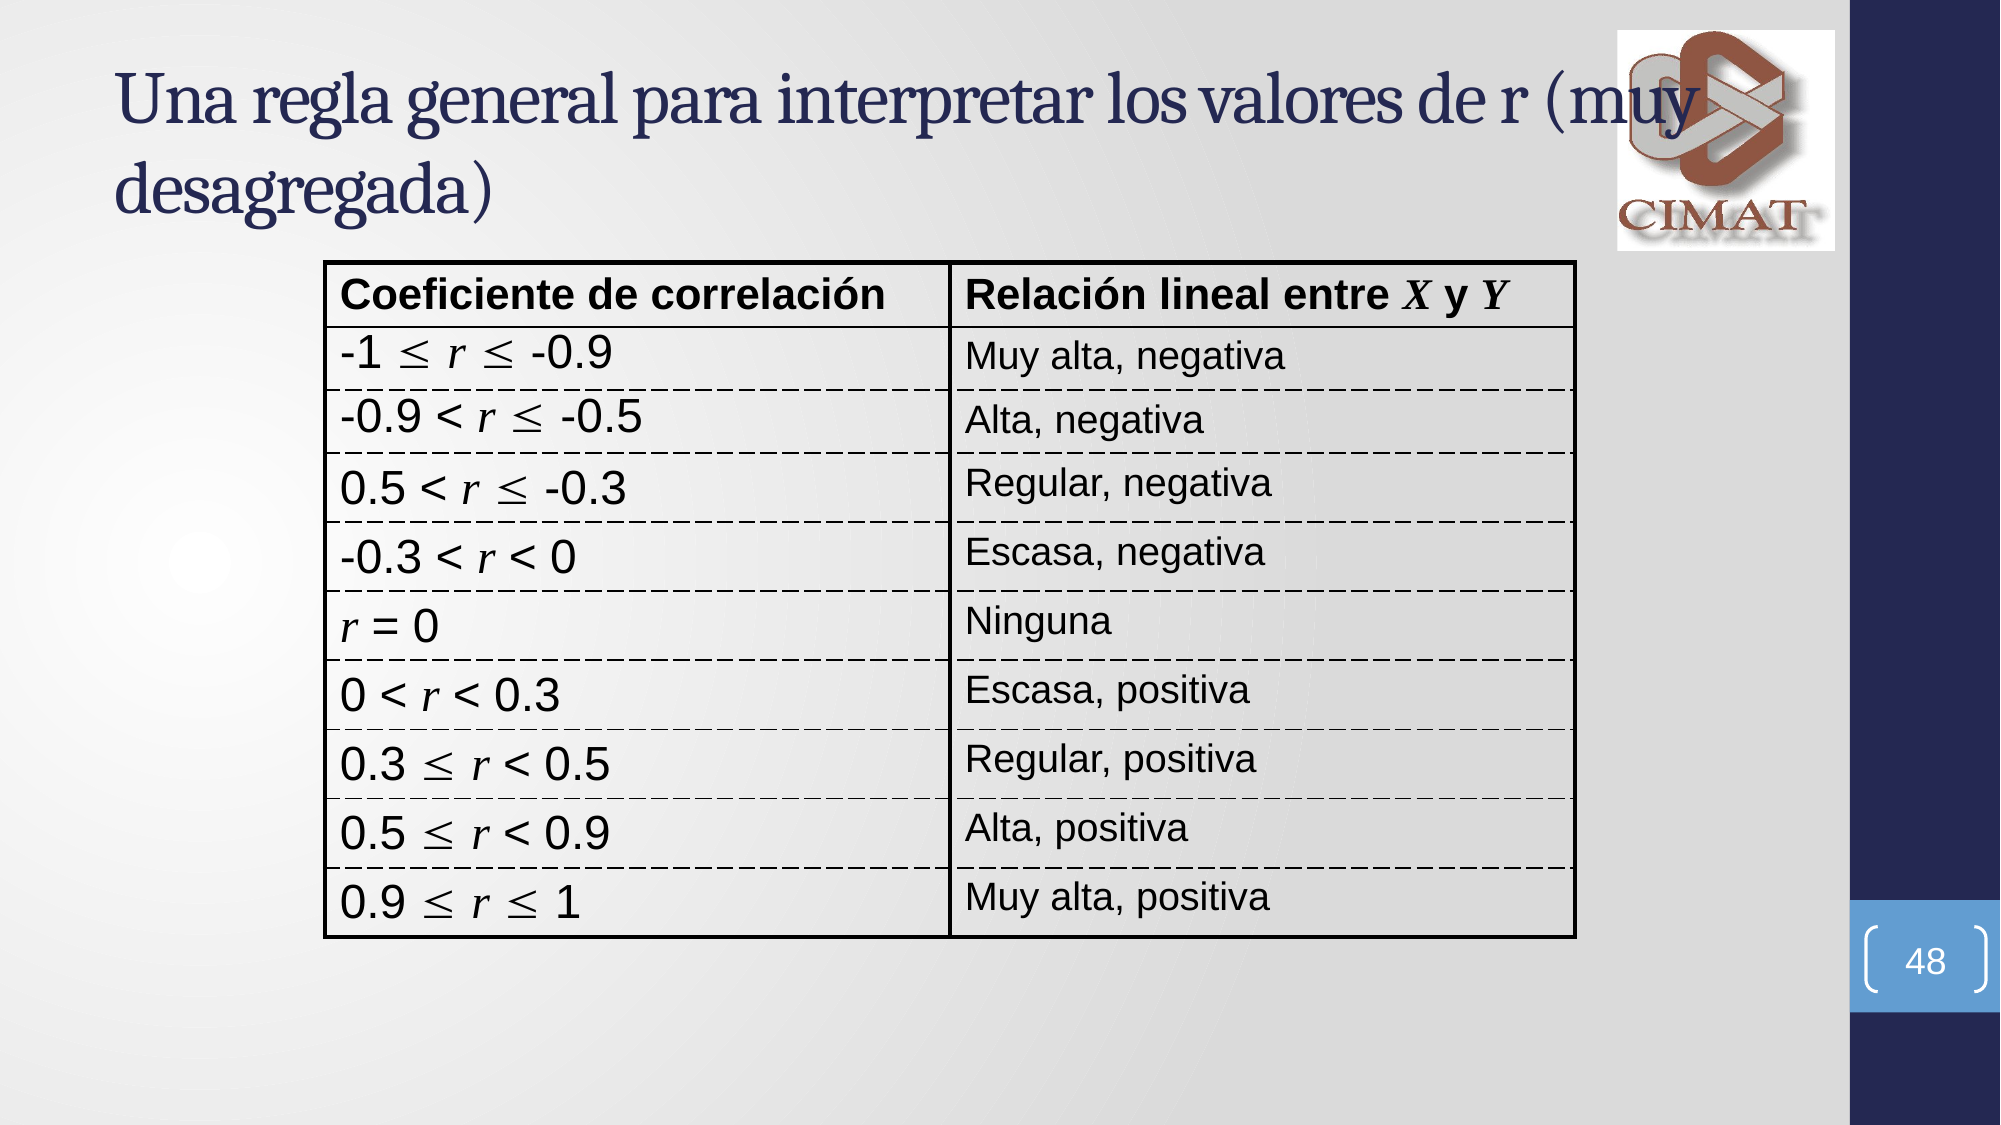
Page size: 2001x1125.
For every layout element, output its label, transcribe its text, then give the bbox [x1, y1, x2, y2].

table_cell 0.9  r  1 [327, 868, 948, 935]
table_cell r = 0 [327, 591, 948, 660]
table_cell Alta, positiva [952, 799, 1573, 868]
table_cell 0 < r < 0.3 [327, 660, 948, 729]
picture [1617, 30, 1835, 251]
table_cell Alta, negativa [952, 390, 1573, 453]
table_cell -1  r  -0.9 [327, 328, 948, 390]
table_cell Ninguna [952, 591, 1573, 660]
table_cell -0.3 < r < 0 [327, 522, 948, 591]
table_cell 0.3  r < 0.5 [327, 729, 948, 799]
table_cell Escasa, positiva [952, 660, 1573, 729]
table_cell Regular, negativa [952, 453, 1573, 522]
table_cell -0.9 < r  -0.5 [327, 390, 948, 453]
table_cell Regular, positiva [952, 729, 1573, 799]
table_cell Muy alta, negativa [952, 328, 1573, 390]
table_cell 0.5  r < 0.9 [327, 799, 948, 868]
slide_number 48 [1864, 925, 1988, 994]
table_header Relación lineal entre X y Y [952, 265, 1573, 326]
table_cell Escasa, negativa [952, 522, 1573, 591]
table_header Coeficiente de correlación [327, 265, 948, 326]
title Una regla general para interpretar los valores de r (muy desagregada) [99, 45, 1767, 233]
table_cell 0.5 < r  -0.3 [327, 453, 948, 522]
table_cell Muy alta, positiva [952, 868, 1573, 935]
